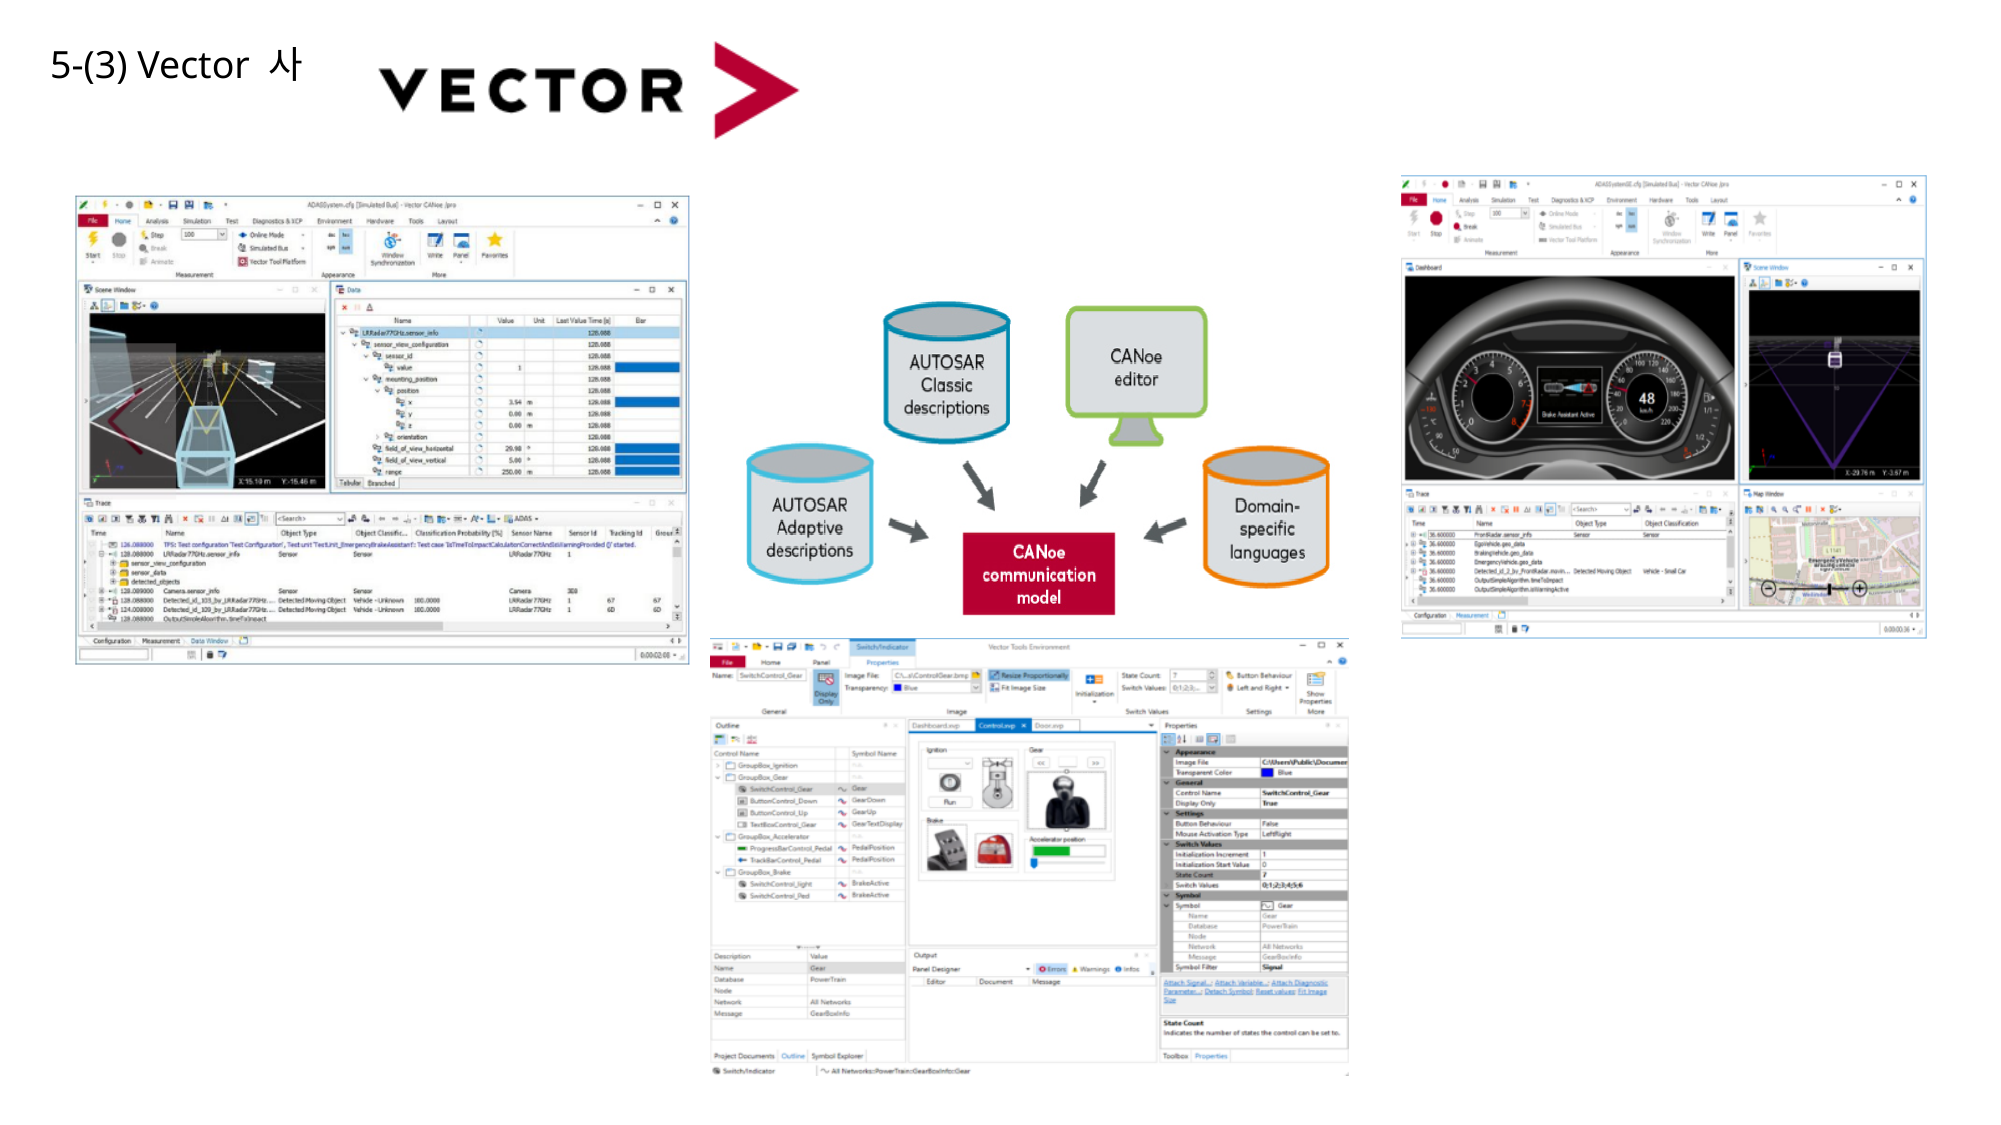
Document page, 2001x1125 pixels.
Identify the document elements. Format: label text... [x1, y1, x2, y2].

picture [1401, 174, 1927, 640]
text_box 5-(3) Vector 사 [35, 33, 1978, 634]
picture [710, 271, 1349, 1076]
picture [365, 34, 806, 152]
picture [73, 192, 692, 666]
